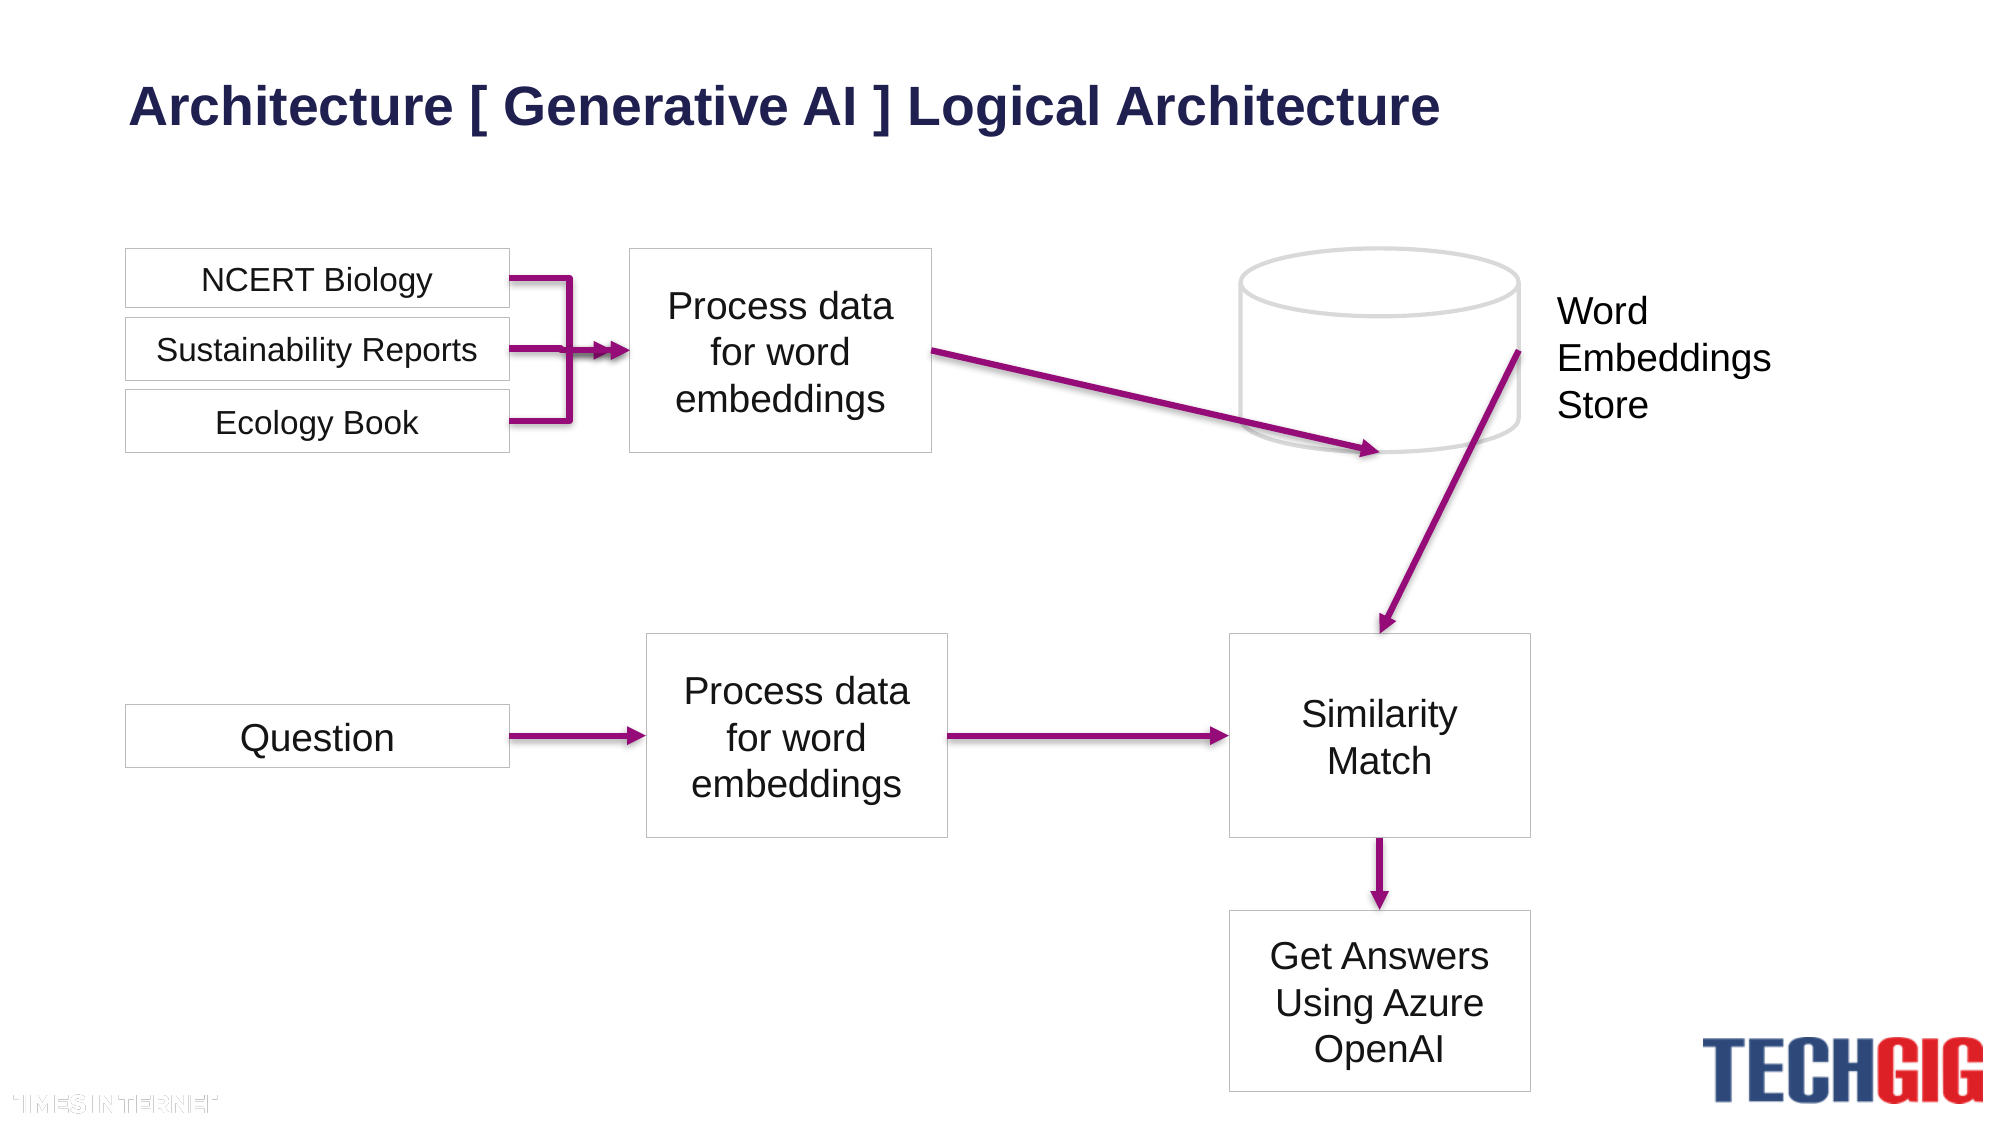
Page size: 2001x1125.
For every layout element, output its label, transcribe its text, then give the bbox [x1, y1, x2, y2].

text_box Process data for word embeddings [628, 246, 933, 454]
text_box Sustainability Reports [123, 315, 504, 382]
text_box NCERT Biology [123, 246, 511, 310]
title Architecture [ Generative AI ] Logical Architecture [108, 50, 1920, 177]
text_box Get Answers Using Azure OpenAI [1227, 908, 1532, 1093]
text_box Question [123, 702, 511, 769]
picture [11, 1091, 219, 1116]
text_box Process data for word embeddings [644, 632, 949, 840]
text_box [509, 277, 630, 350]
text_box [509, 350, 630, 422]
text_box Ecology Book [123, 387, 511, 454]
text_box Similarity Match [1227, 632, 1532, 840]
text_box [1238, 246, 1521, 455]
text_box Word Embeddings Store [1542, 278, 1821, 434]
picture [1703, 1037, 1983, 1104]
